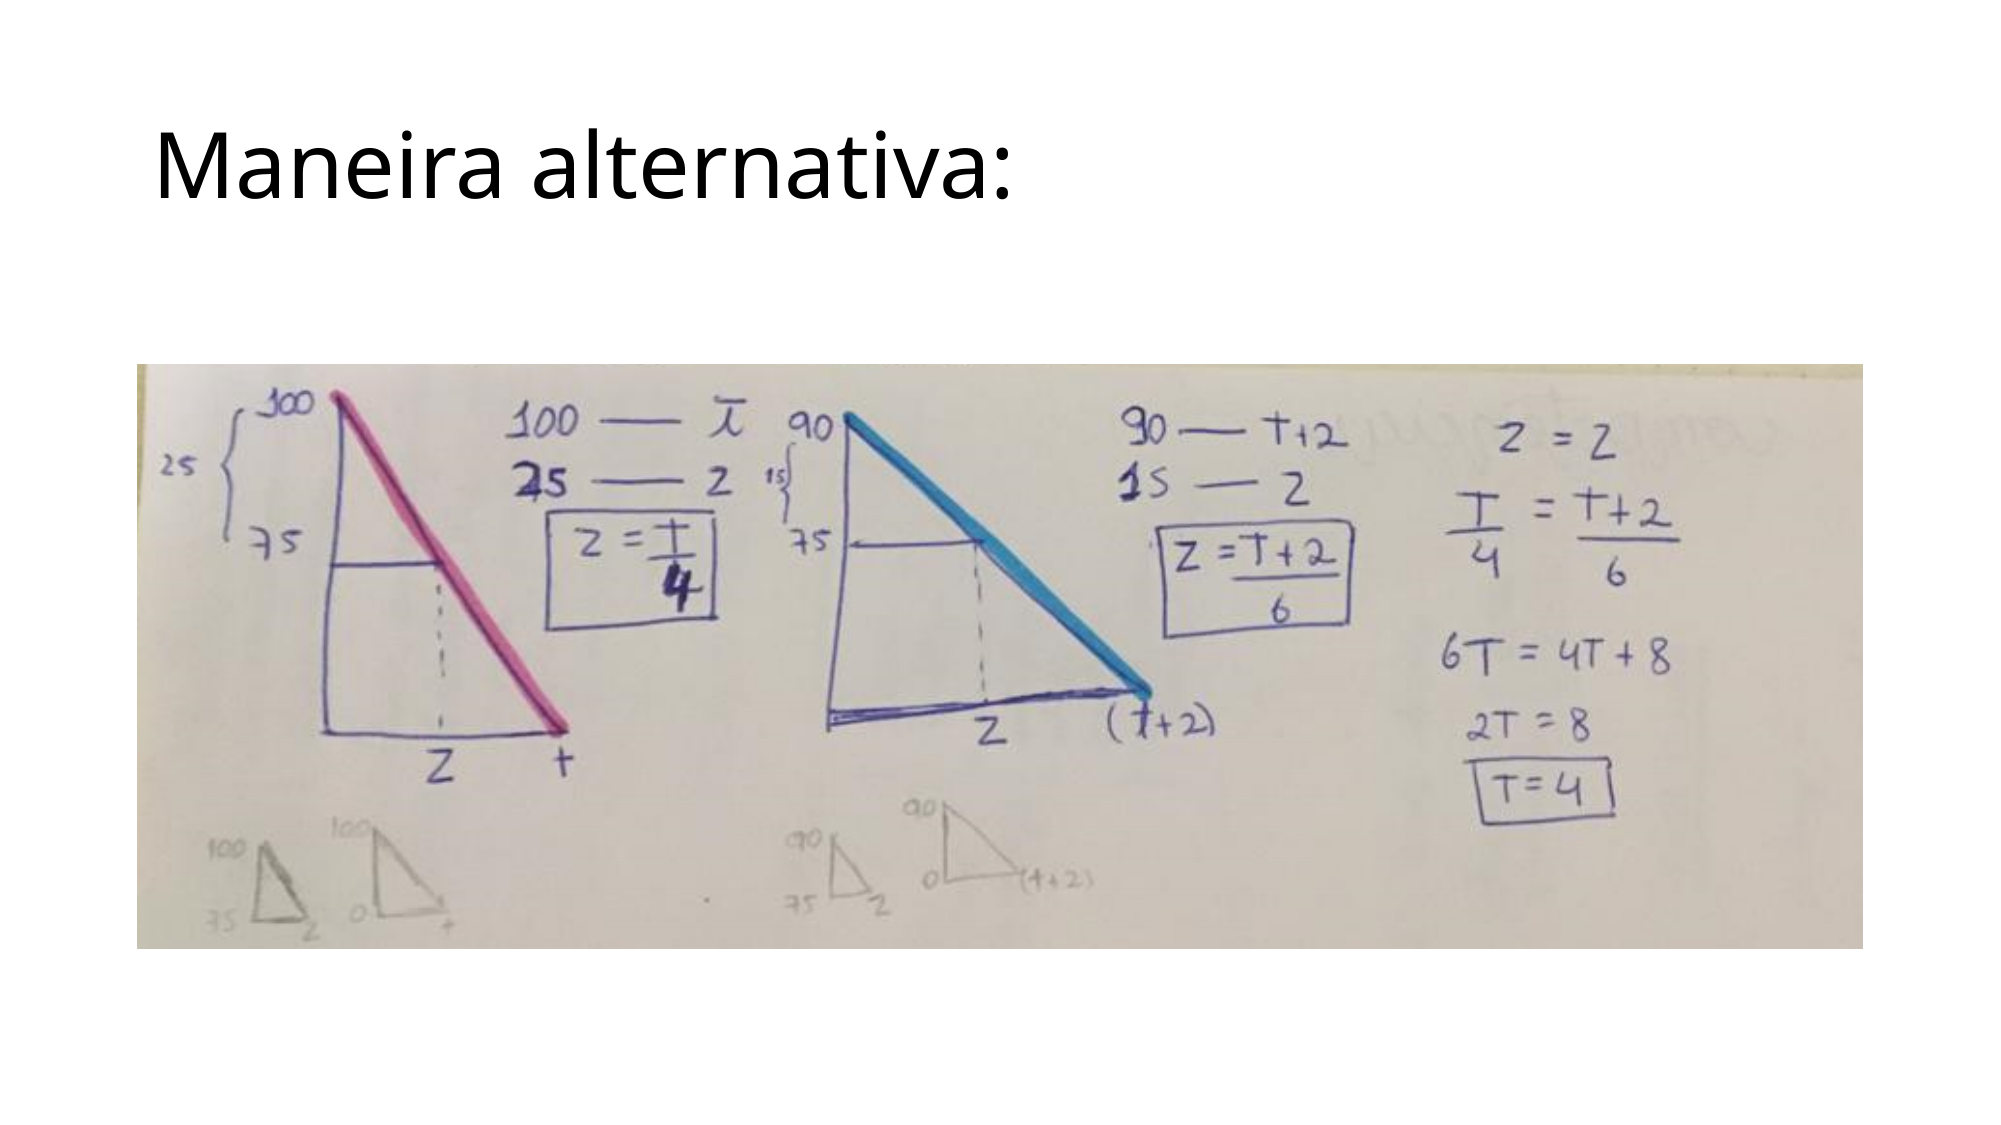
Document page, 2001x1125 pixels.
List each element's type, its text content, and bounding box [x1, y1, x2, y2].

title Maneira alternativa: [137, 59, 1863, 278]
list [137, 363, 1863, 949]
